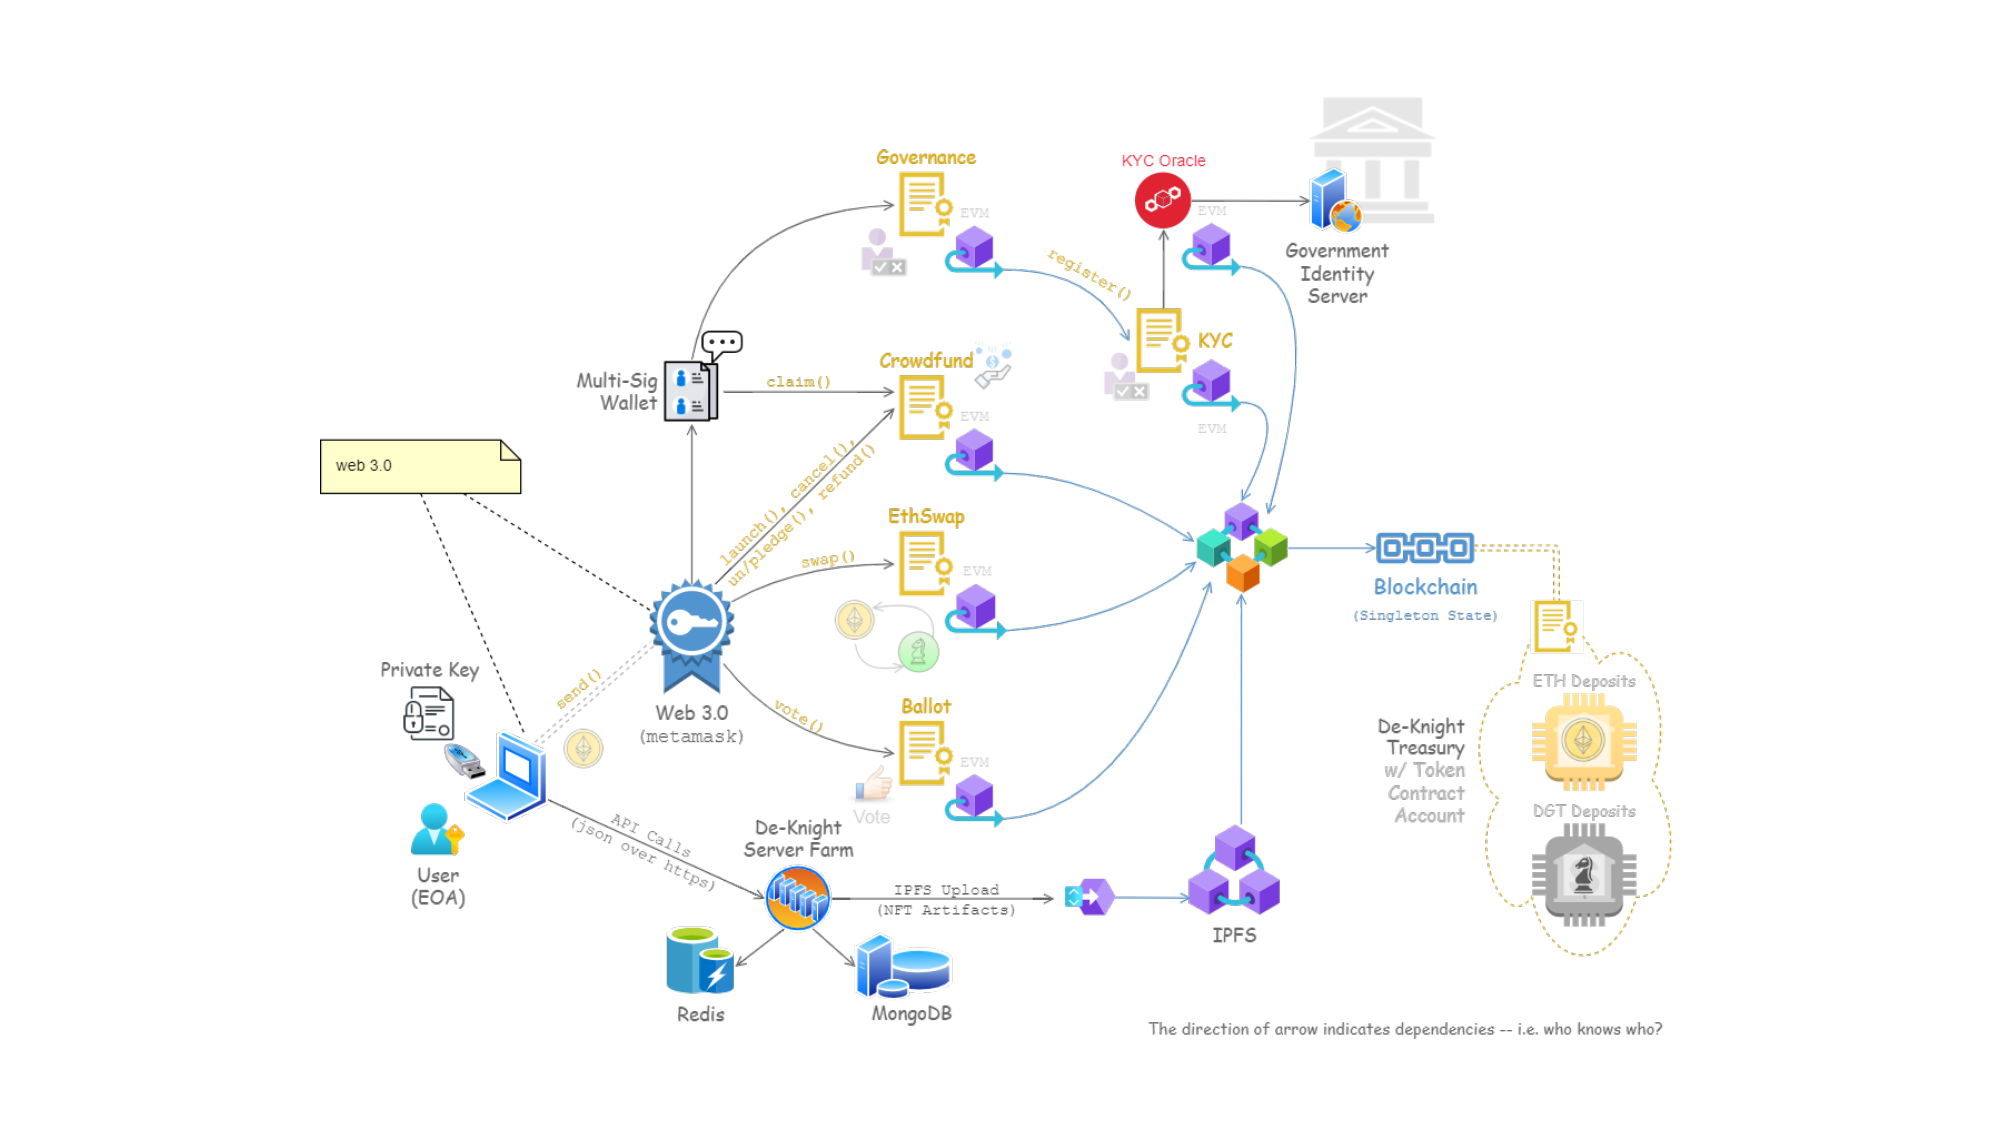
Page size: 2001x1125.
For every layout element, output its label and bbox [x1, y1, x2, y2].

picture [320, 75, 1680, 1050]
